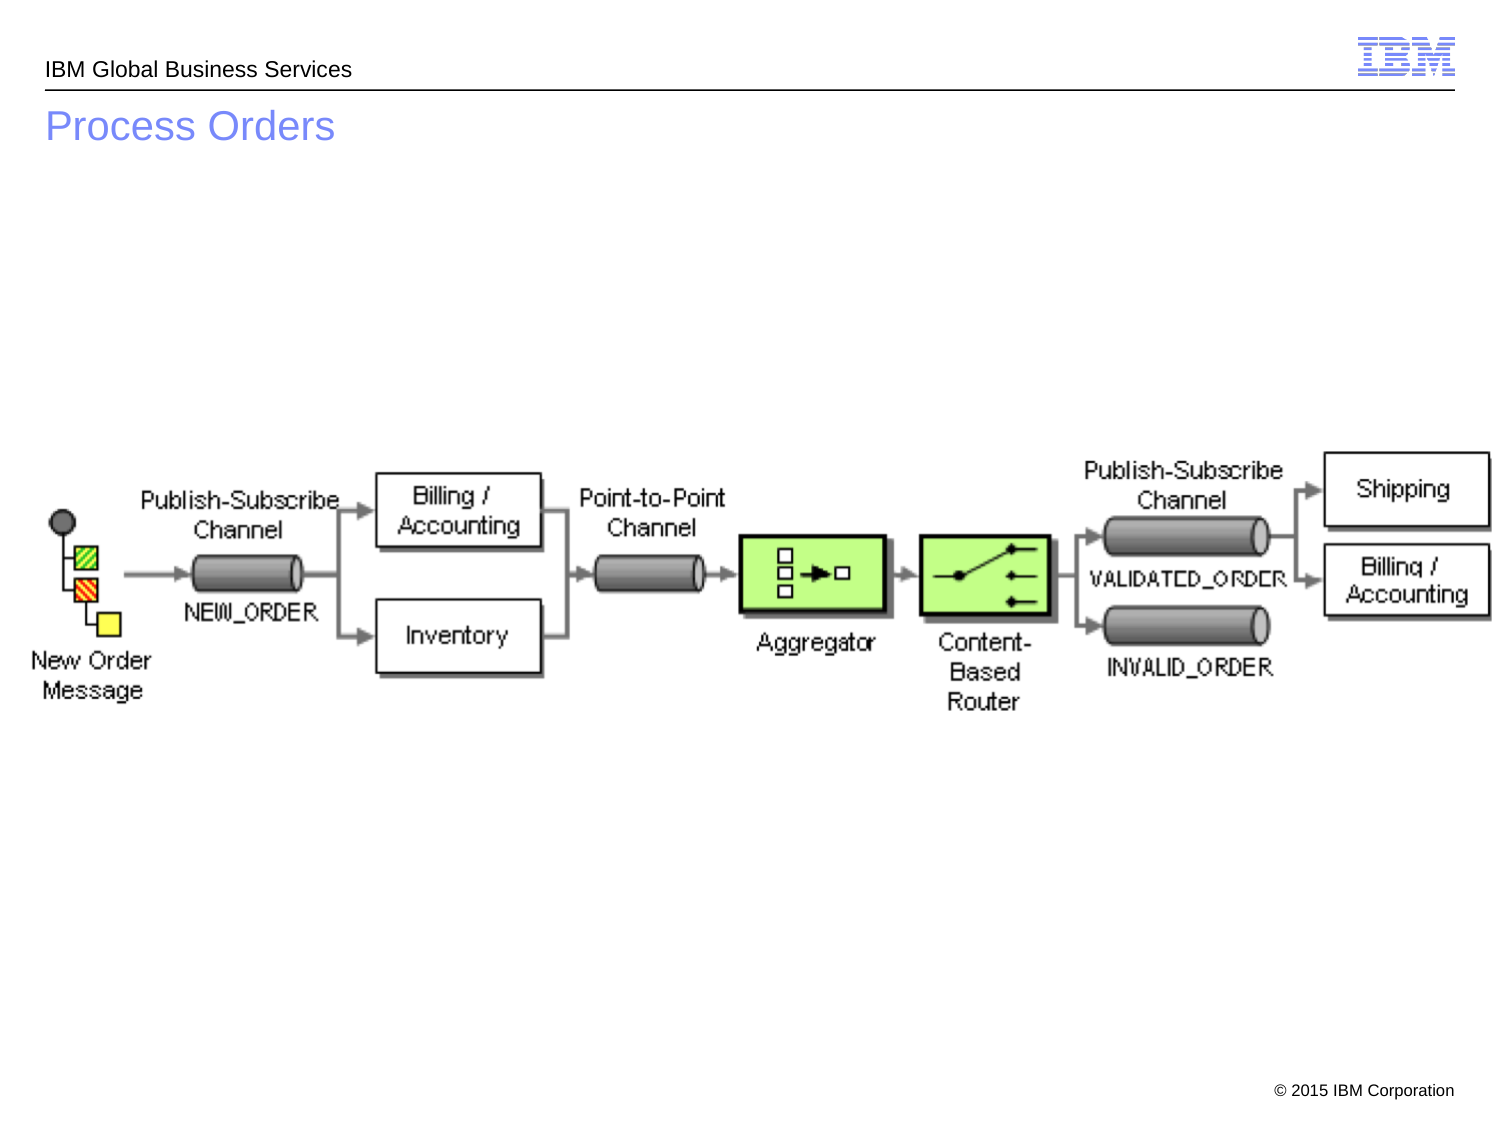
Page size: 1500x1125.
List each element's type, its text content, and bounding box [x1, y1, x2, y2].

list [21, 447, 1492, 727]
title Process Orders [29, 97, 1455, 203]
picture [1358, 37, 1455, 76]
